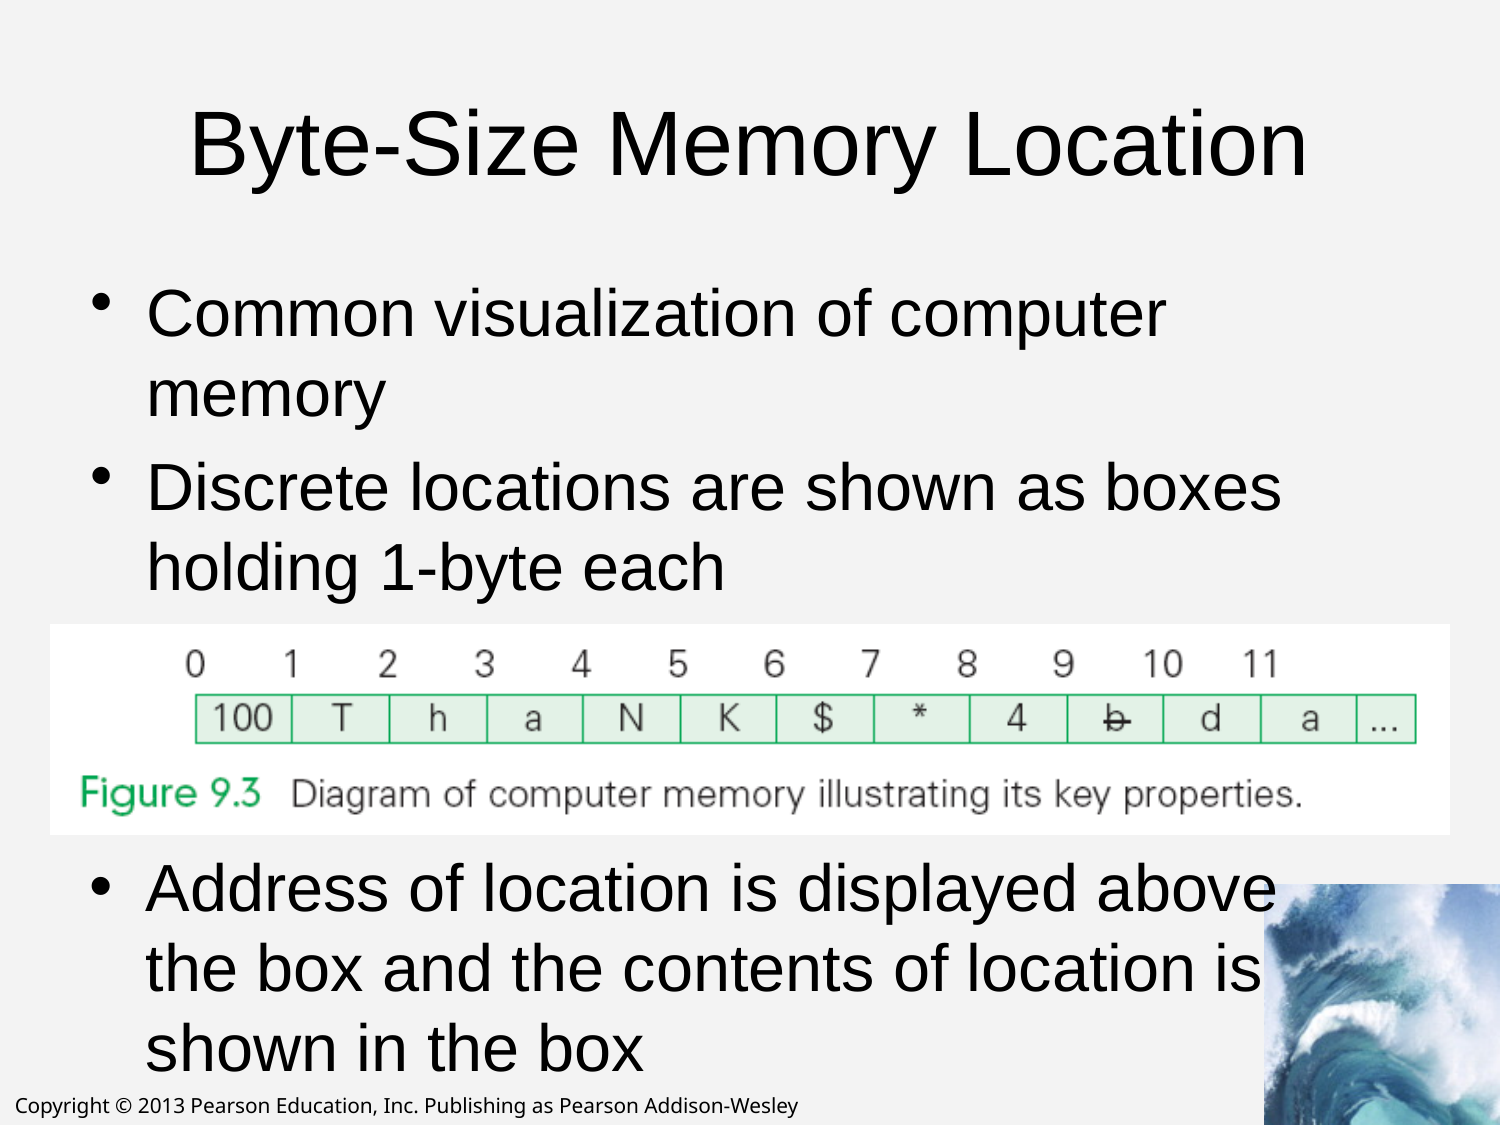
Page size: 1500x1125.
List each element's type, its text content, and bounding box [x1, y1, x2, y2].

picture [1264, 884, 1500, 1125]
picture [49, 624, 1451, 835]
title Byte-Size Memory Location [74, 44, 1426, 233]
text_box Address of location is displayed above the box and the contents of location is shown in the box [74, 843, 1337, 1093]
list Common visualization of computer memory Discrete locations are shown as boxes holding 1-byte each [74, 262, 1426, 623]
